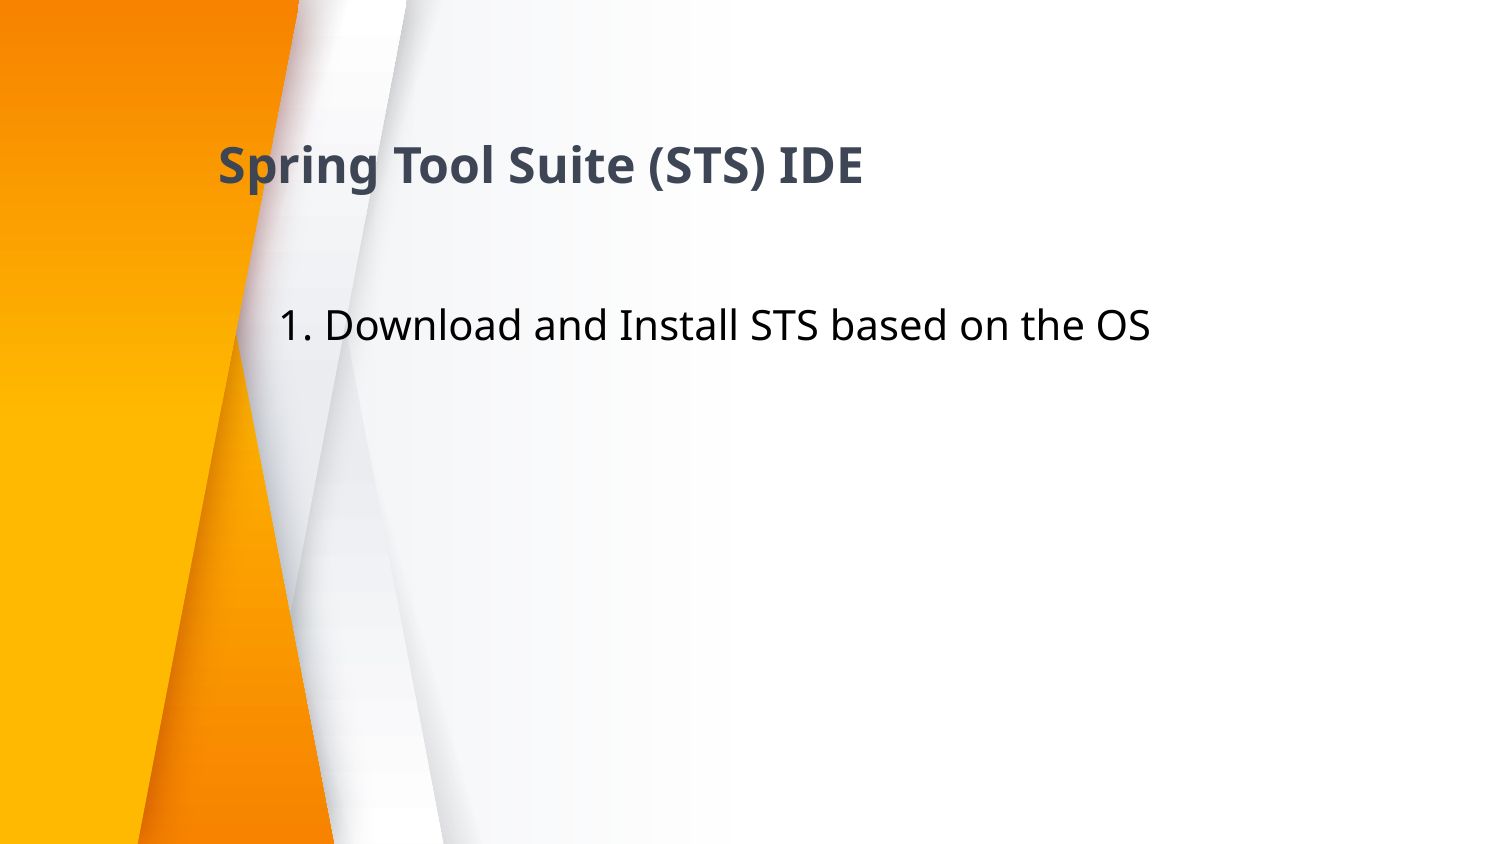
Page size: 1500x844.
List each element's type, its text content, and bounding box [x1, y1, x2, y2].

text_box 1. Download and Install STS based on the OS [263, 291, 1177, 357]
text_box Spring Tool Suite (STS) IDE [203, 125, 981, 201]
